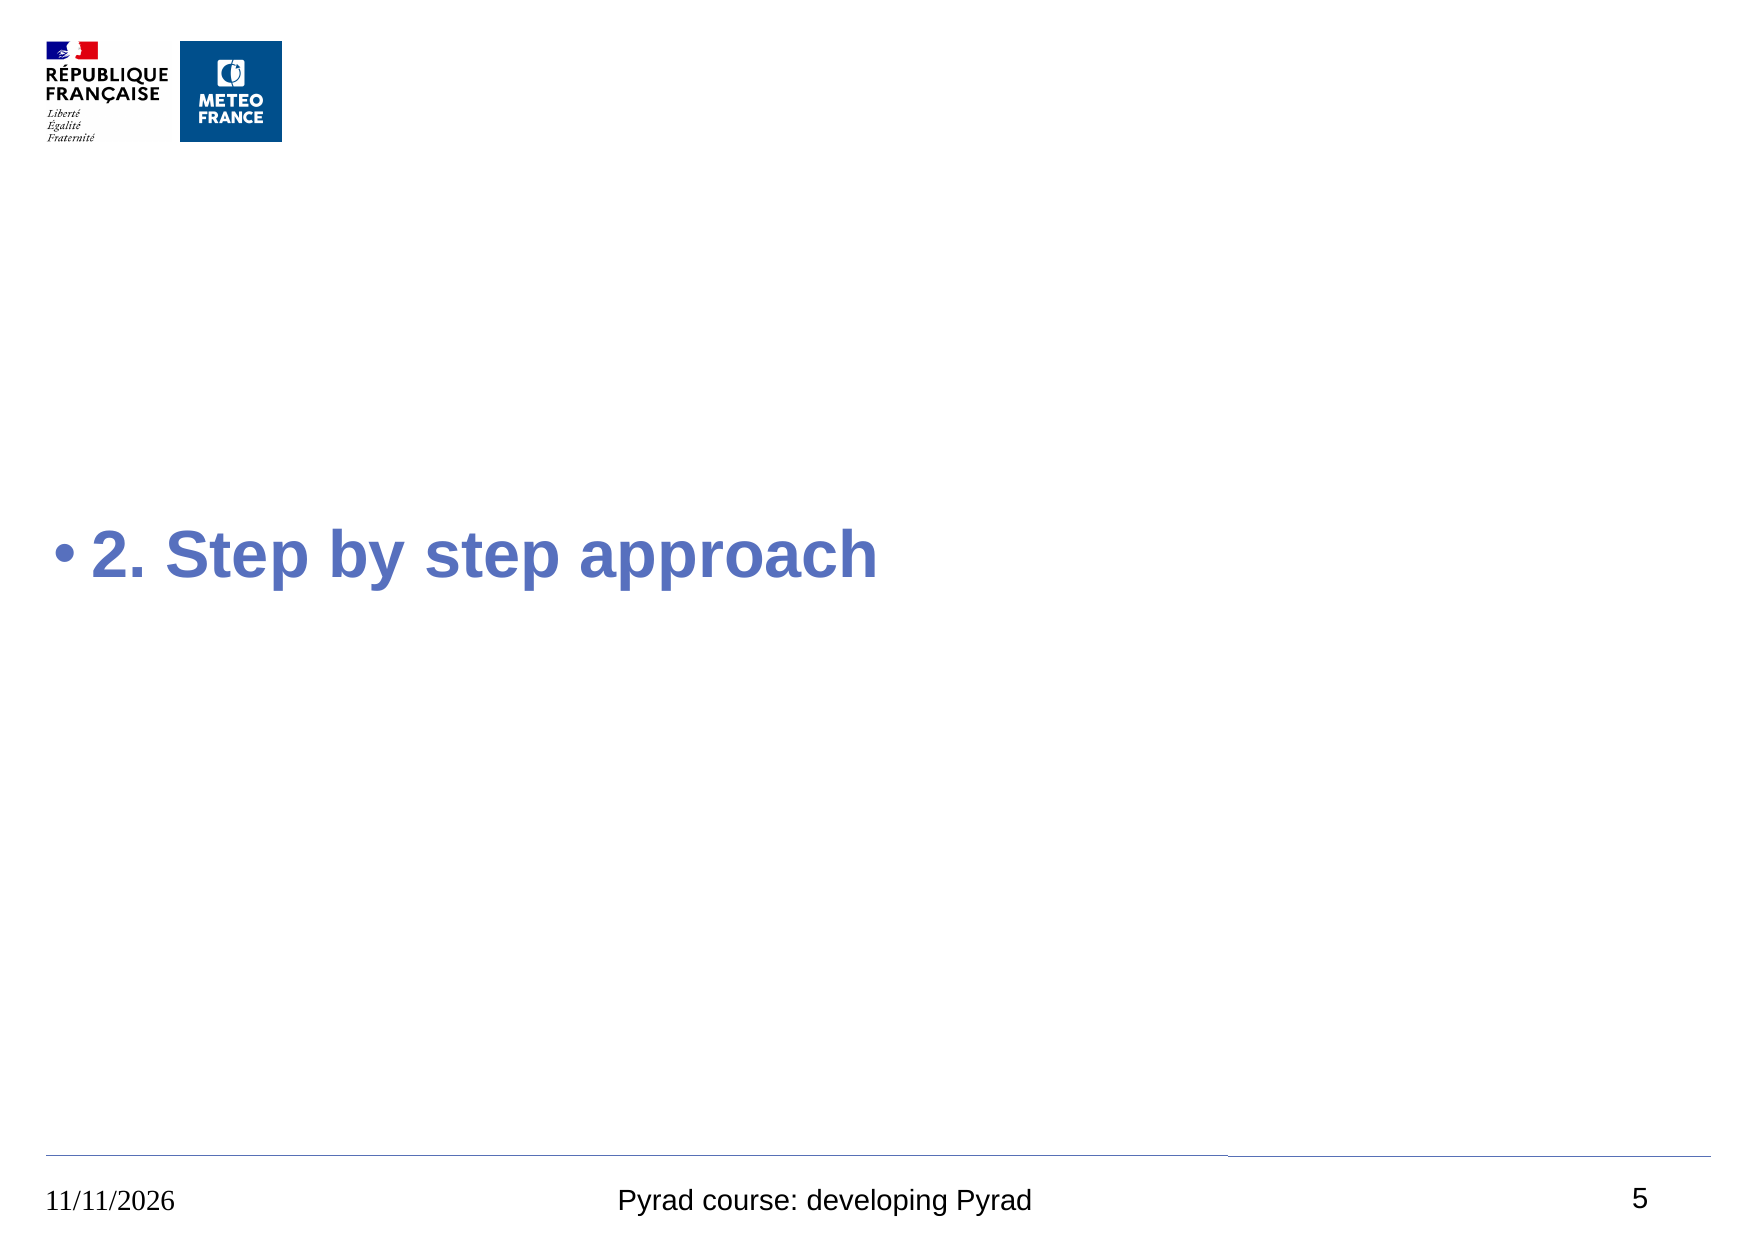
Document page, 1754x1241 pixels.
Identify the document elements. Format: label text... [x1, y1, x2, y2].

picture [46, 41, 172, 142]
slide_number 5 [1554, 1179, 1726, 1214]
picture [180, 41, 282, 142]
subtitle 2. Step by step approach [53, 321, 1440, 791]
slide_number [44, 1181, 454, 1241]
footer Pyrad course: developing Pyrad [454, 1181, 1428, 1241]
